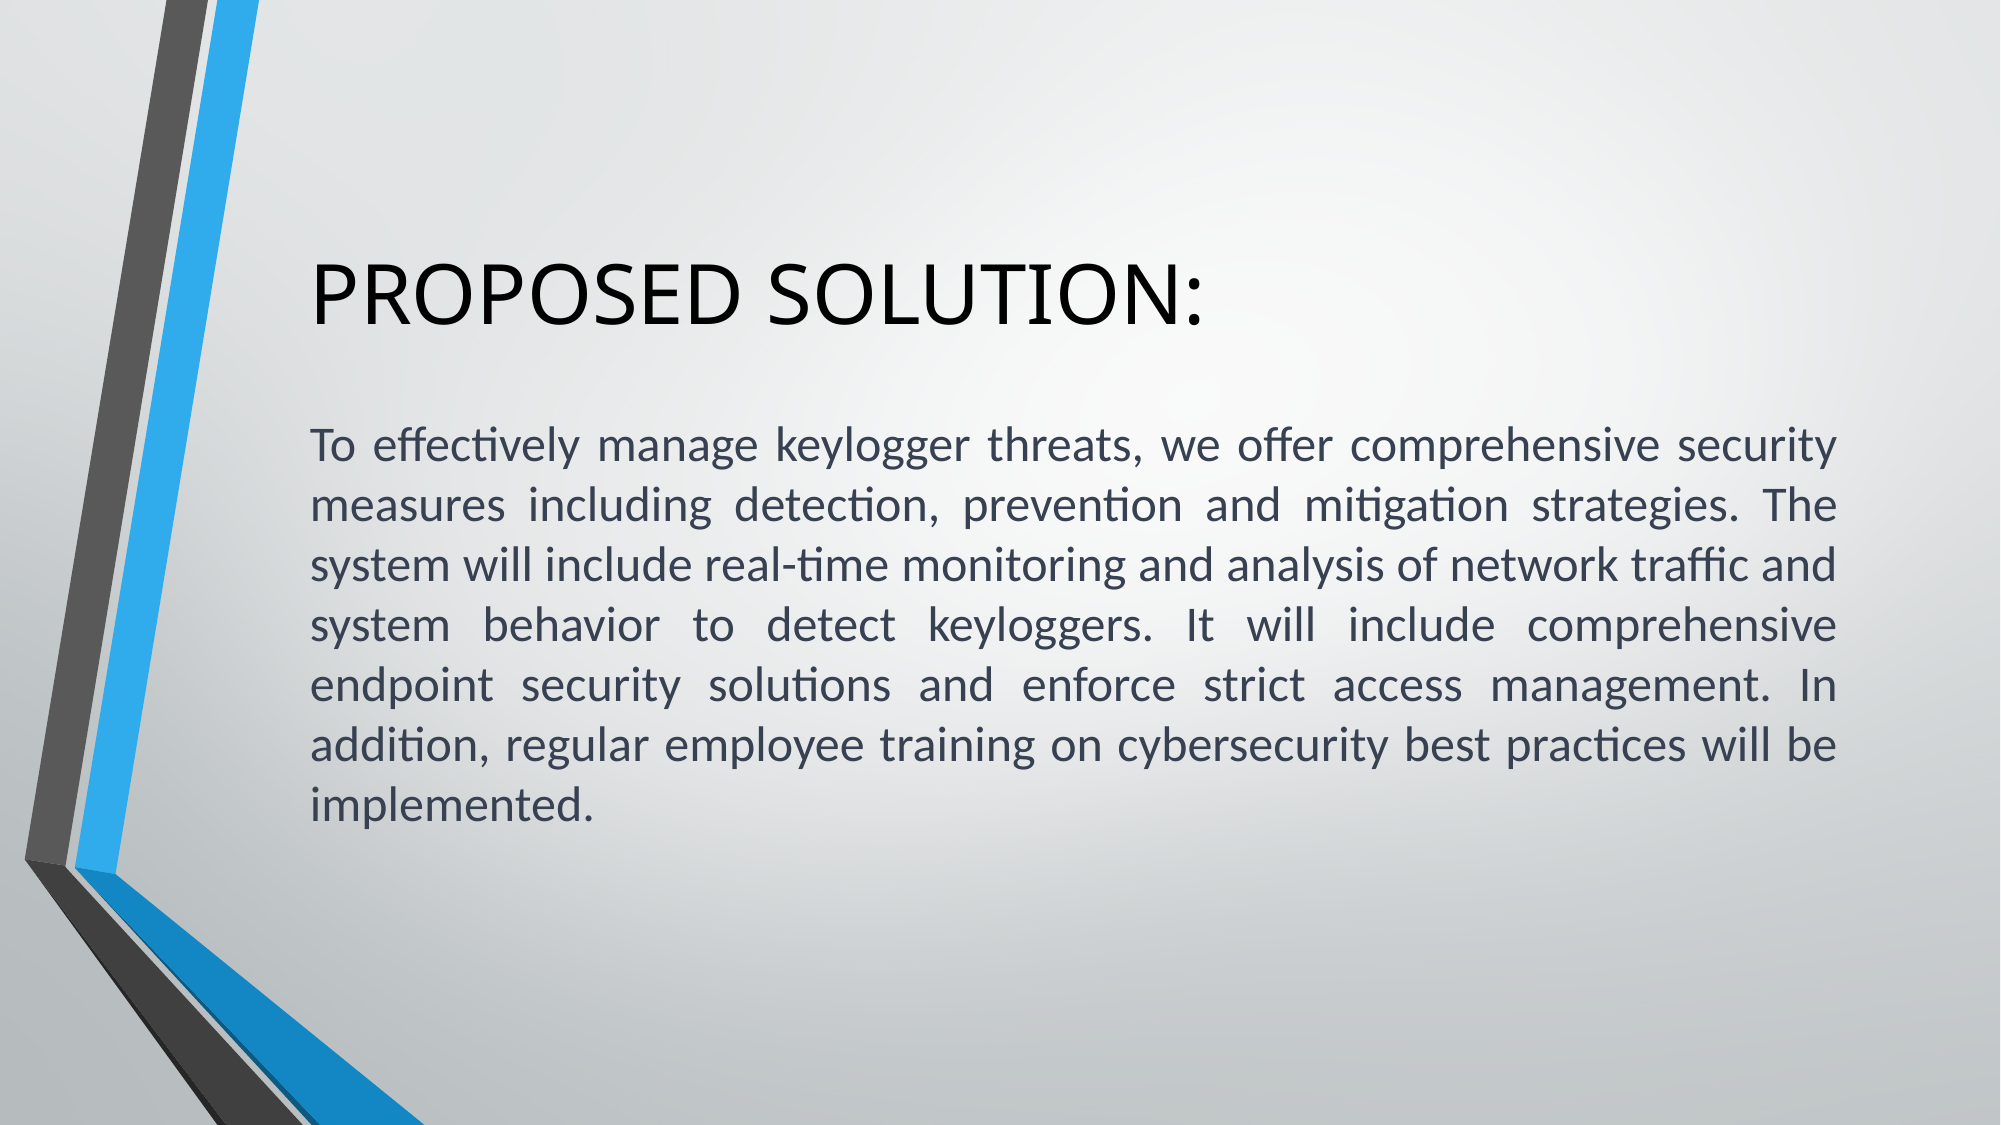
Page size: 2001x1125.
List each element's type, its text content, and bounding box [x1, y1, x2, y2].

text_box PROPOSED SOLUTION: To effectively manage keylogger threats, we offer comprehensive security measures including detection, prevention and mitigation strategies. The system will include real-time monitoring and analysis of network traffic and system behavior to detect keyloggers. It will include comprehensive endpoint security solutions and enforce strict access management. In addition, regular employee training on cybersecurity best practices will be implemented. [295, 234, 1854, 929]
